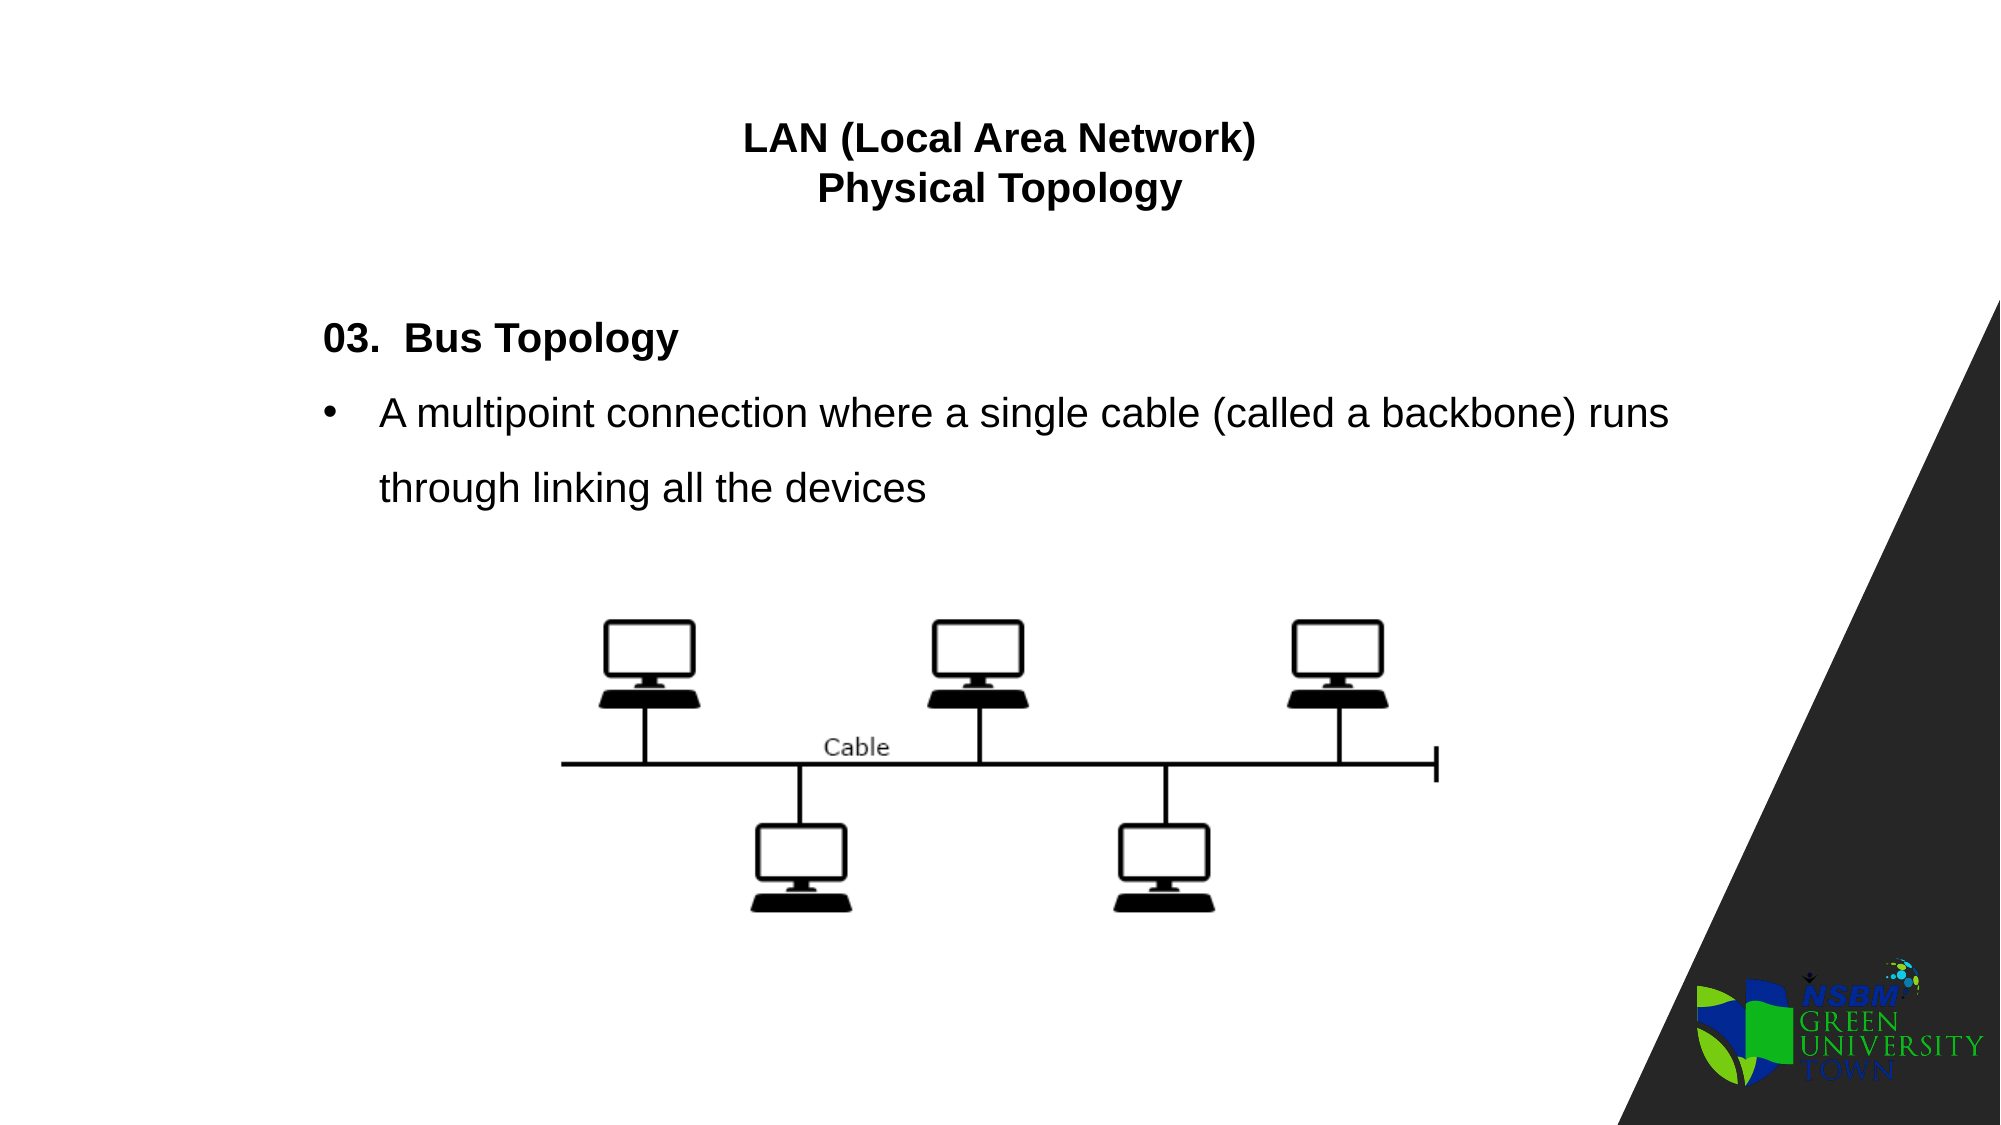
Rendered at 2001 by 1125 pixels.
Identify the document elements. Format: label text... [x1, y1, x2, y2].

text_box [1616, 299, 2000, 1125]
picture [1696, 958, 1984, 1087]
text_box LAN (Local Area Network) Physical Topology 03. Bus Topology A multipoint connection where a single cable (called a backbone) runs through linking all the devices [308, 103, 1692, 619]
picture [549, 607, 1450, 933]
